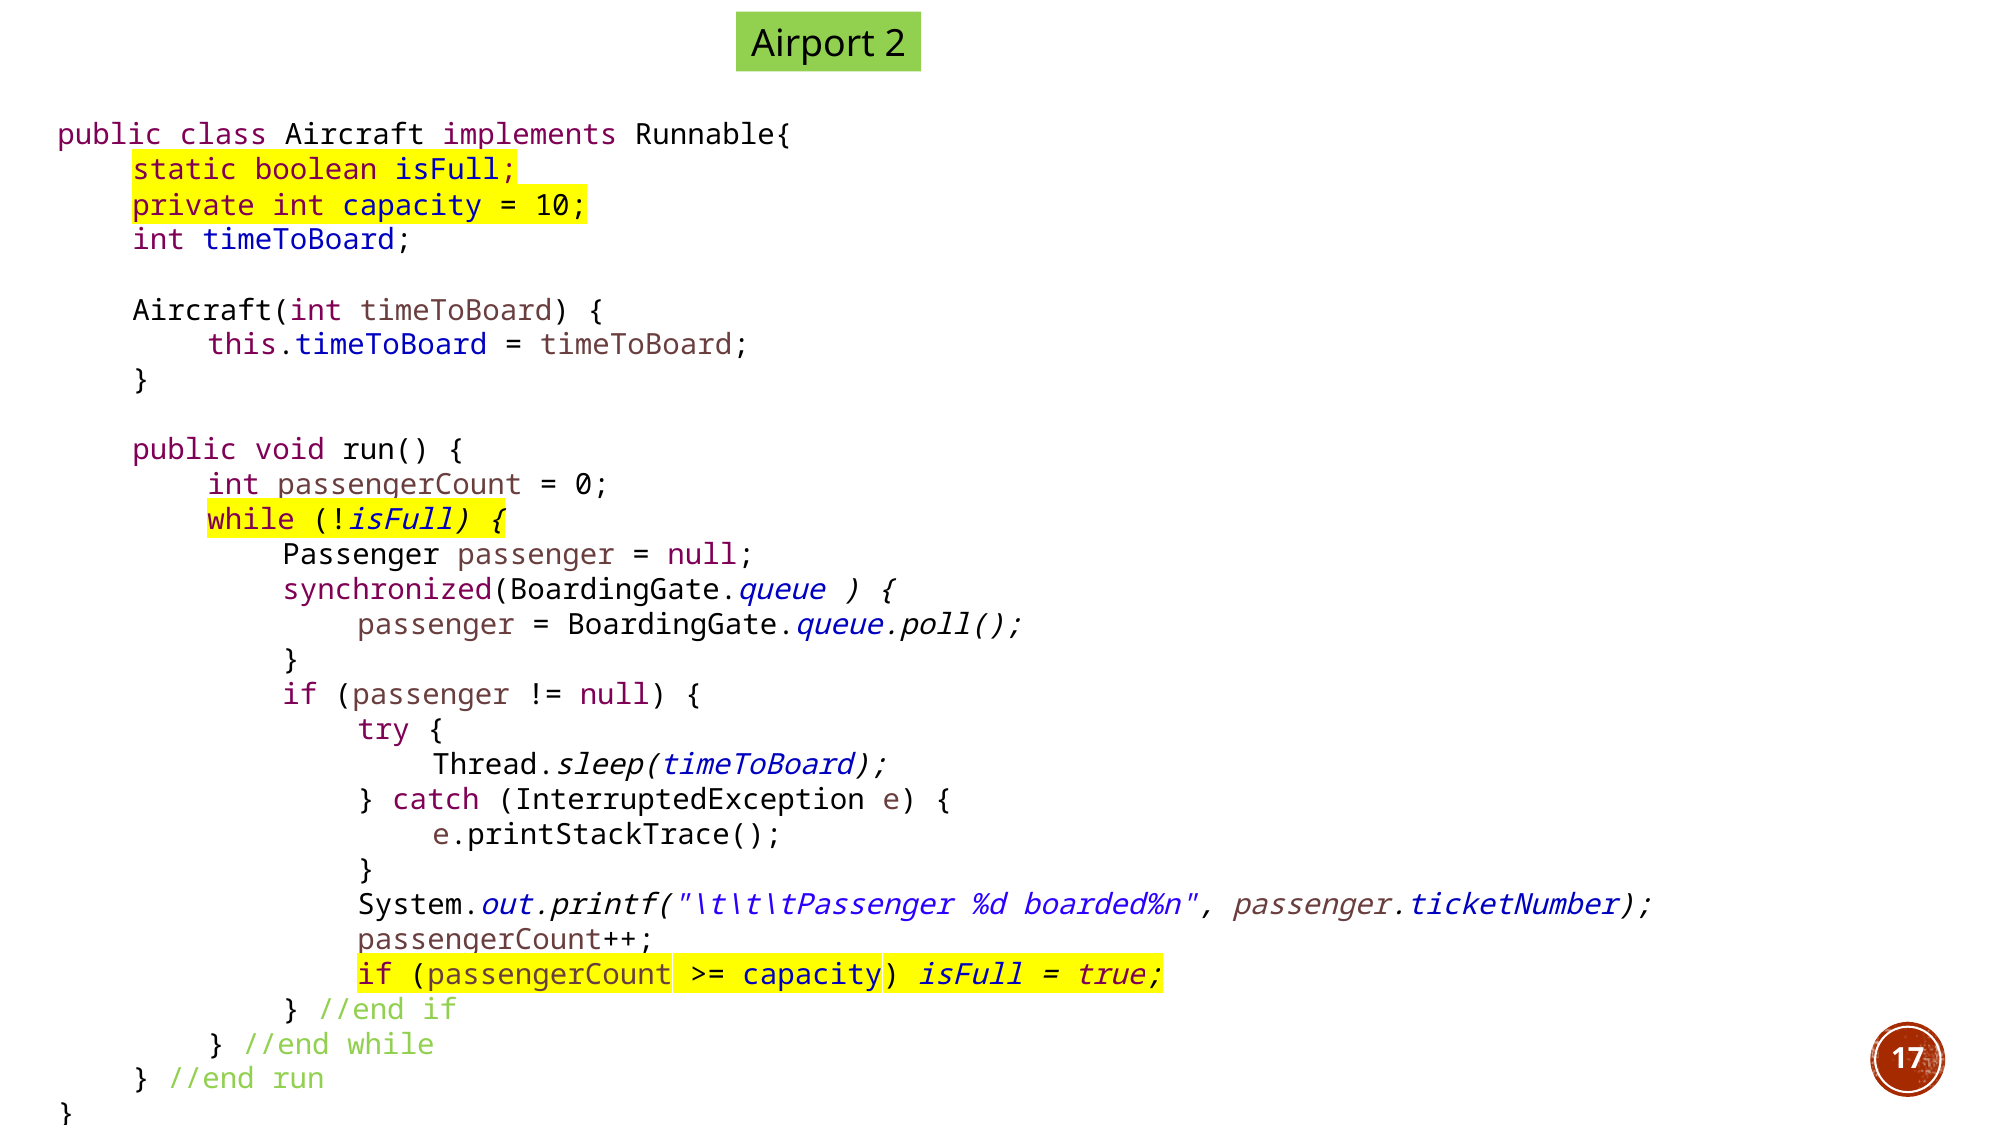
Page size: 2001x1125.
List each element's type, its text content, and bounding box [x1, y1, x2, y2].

text_box public class Aircraft implements Runnable{ static boolean isFull; private int capacity = 10; int timeToBoard; Aircraft(int timeToBoard) { this.timeToBoard = timeToBoard; } public void run() { int passengerCount = 0; while (!isFull) { Passenger passenger = null; synchronized(BoardingGate.queue ) { passenger = BoardingGate.queue.poll(); } if (passenger != null) { try { Thread.sleep(timeToBoard); } catch (InterruptedException e) { e.printStackTrace(); } System.out.printf("\t\t\tPassenger %d boarded%n", passenger.ticketNumber); passengerCount++; if (passengerCount >= capacity) isFull = true; } //end if } //end while } //end run } [42, 108, 1667, 1125]
slide_number 17 [1855, 1028, 1961, 1089]
text_box Airport 2 [736, 11, 922, 72]
